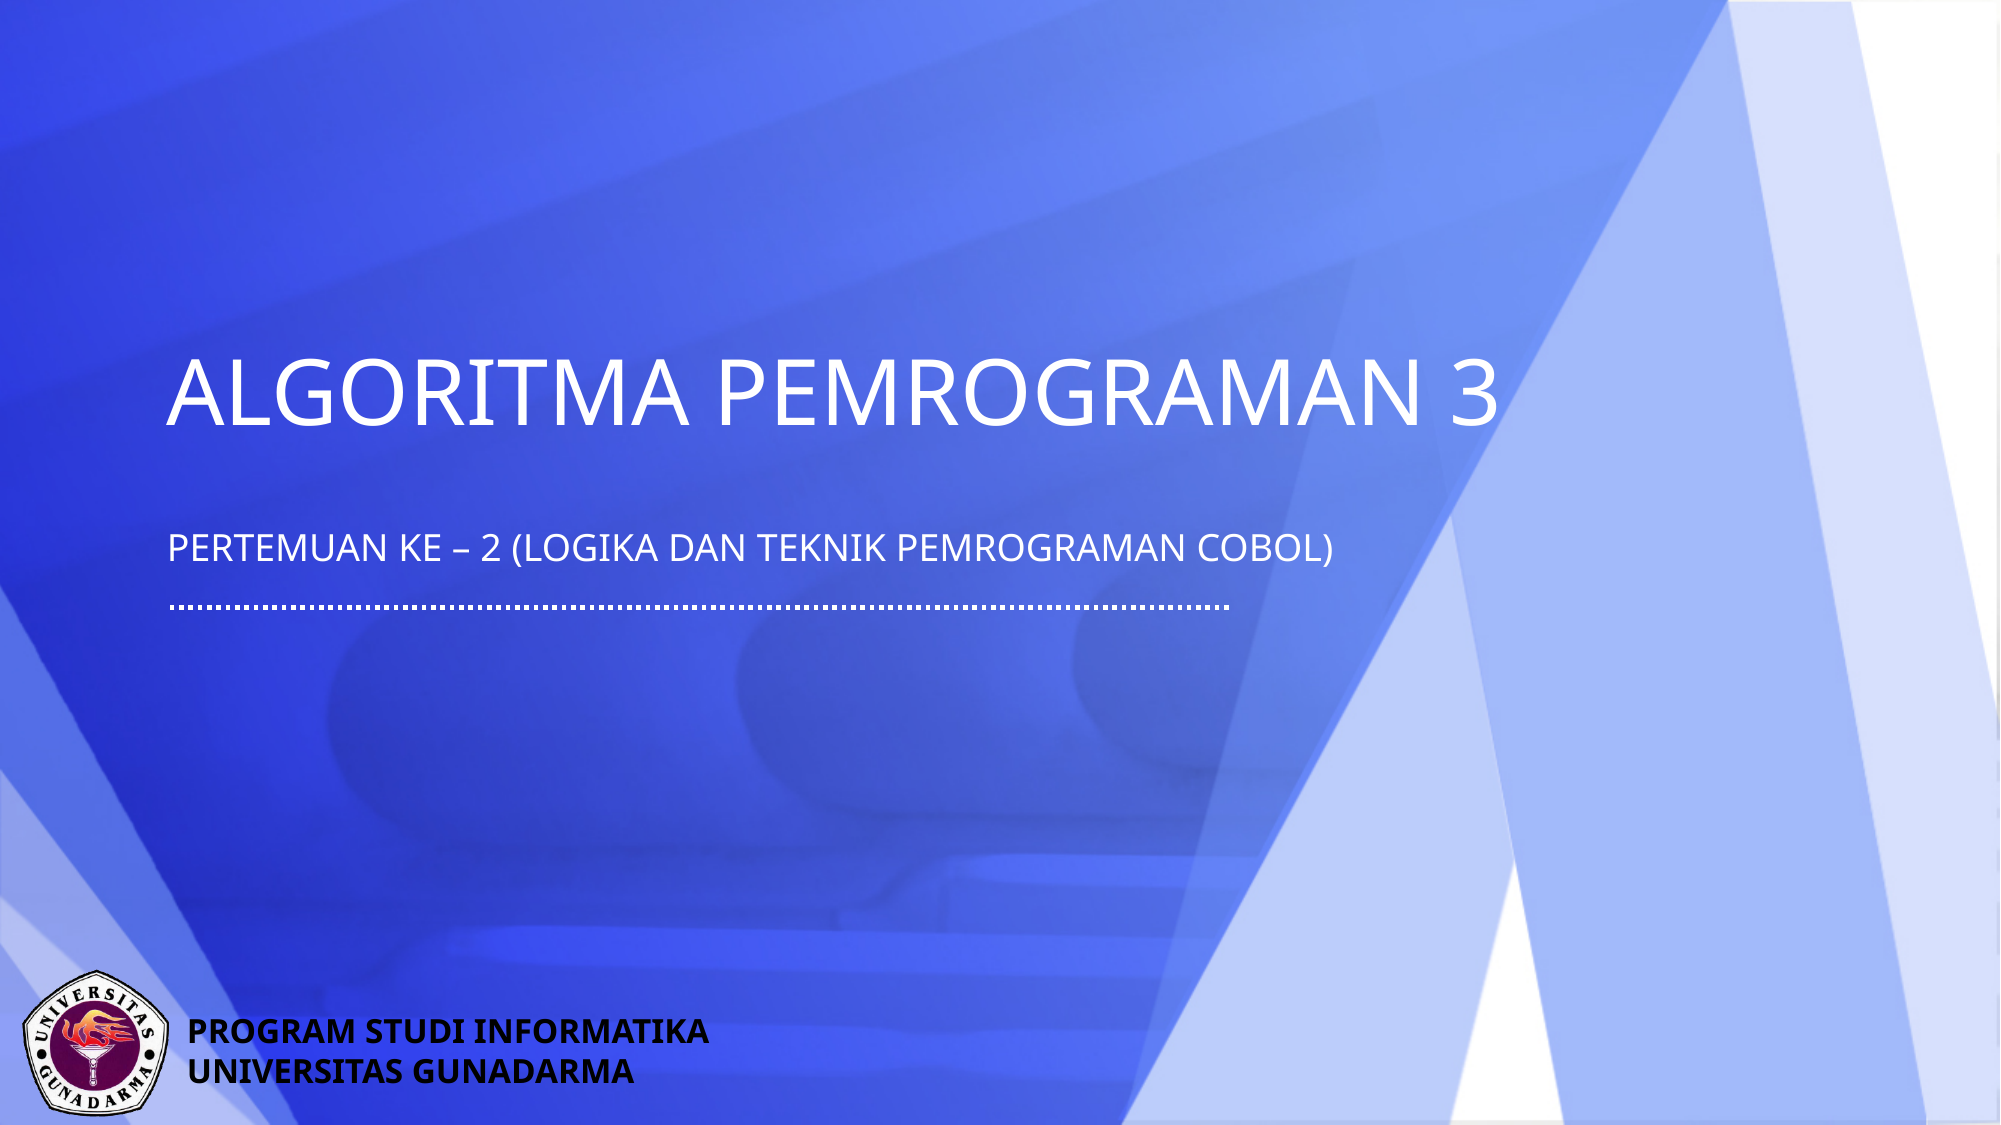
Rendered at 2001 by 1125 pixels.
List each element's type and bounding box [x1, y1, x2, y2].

picture [0, 0, 2000, 1125]
text_box [13, 963, 1157, 1121]
